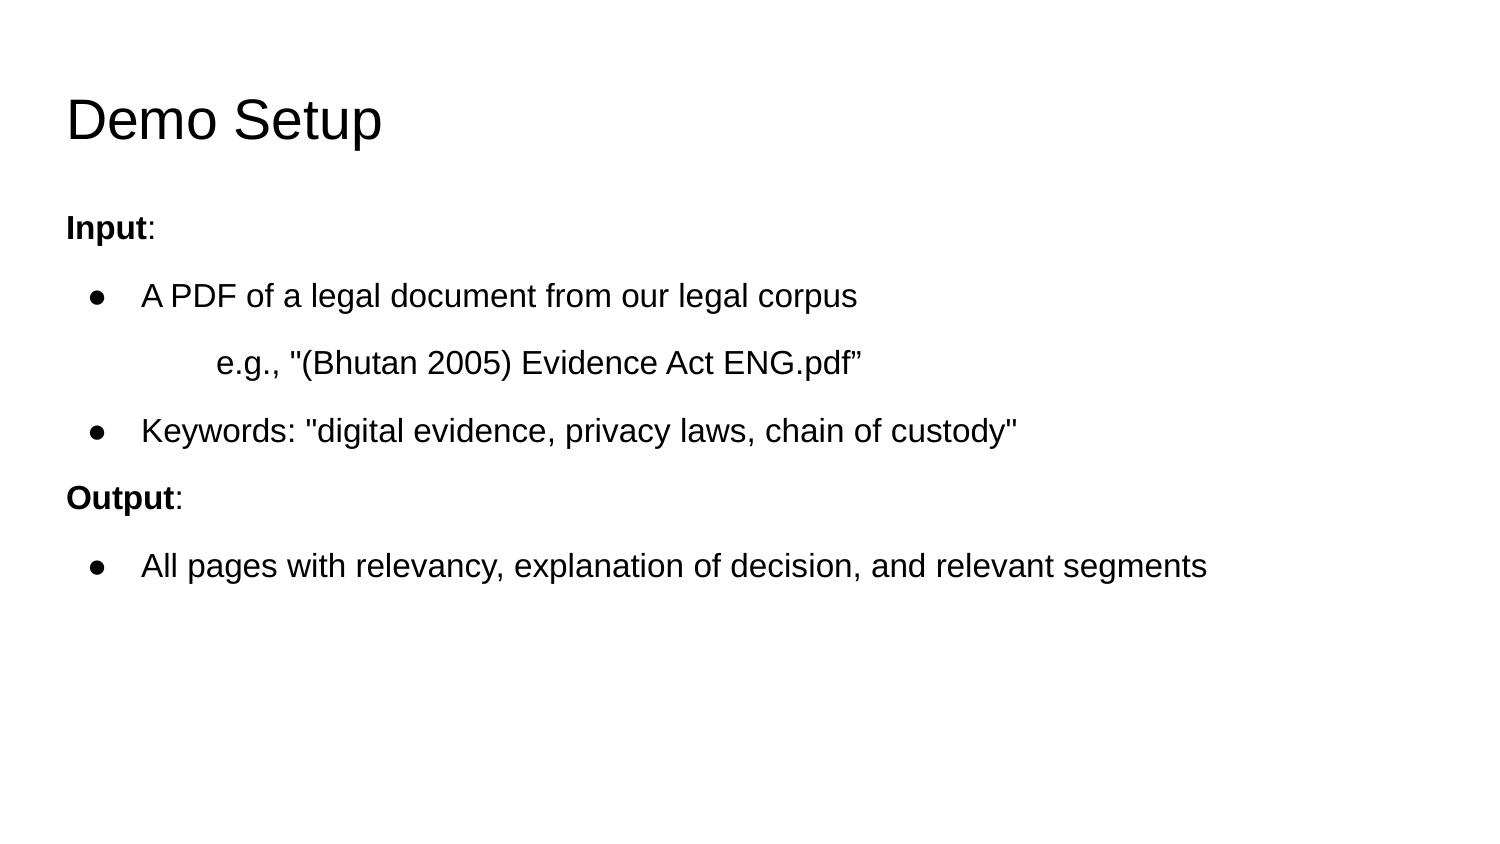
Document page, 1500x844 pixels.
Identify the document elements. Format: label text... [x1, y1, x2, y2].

title Demo Setup [51, 72, 1449, 167]
list Input: A PDF of a legal document from our legal corpus e.g., "(Bhutan 2005) Evidence Act ENG.pdf” Keywords: "digital evidence, privacy laws, chain of custody" Output: All pages with relevancy, explanation of decision, and relevant segments [51, 189, 1449, 750]
